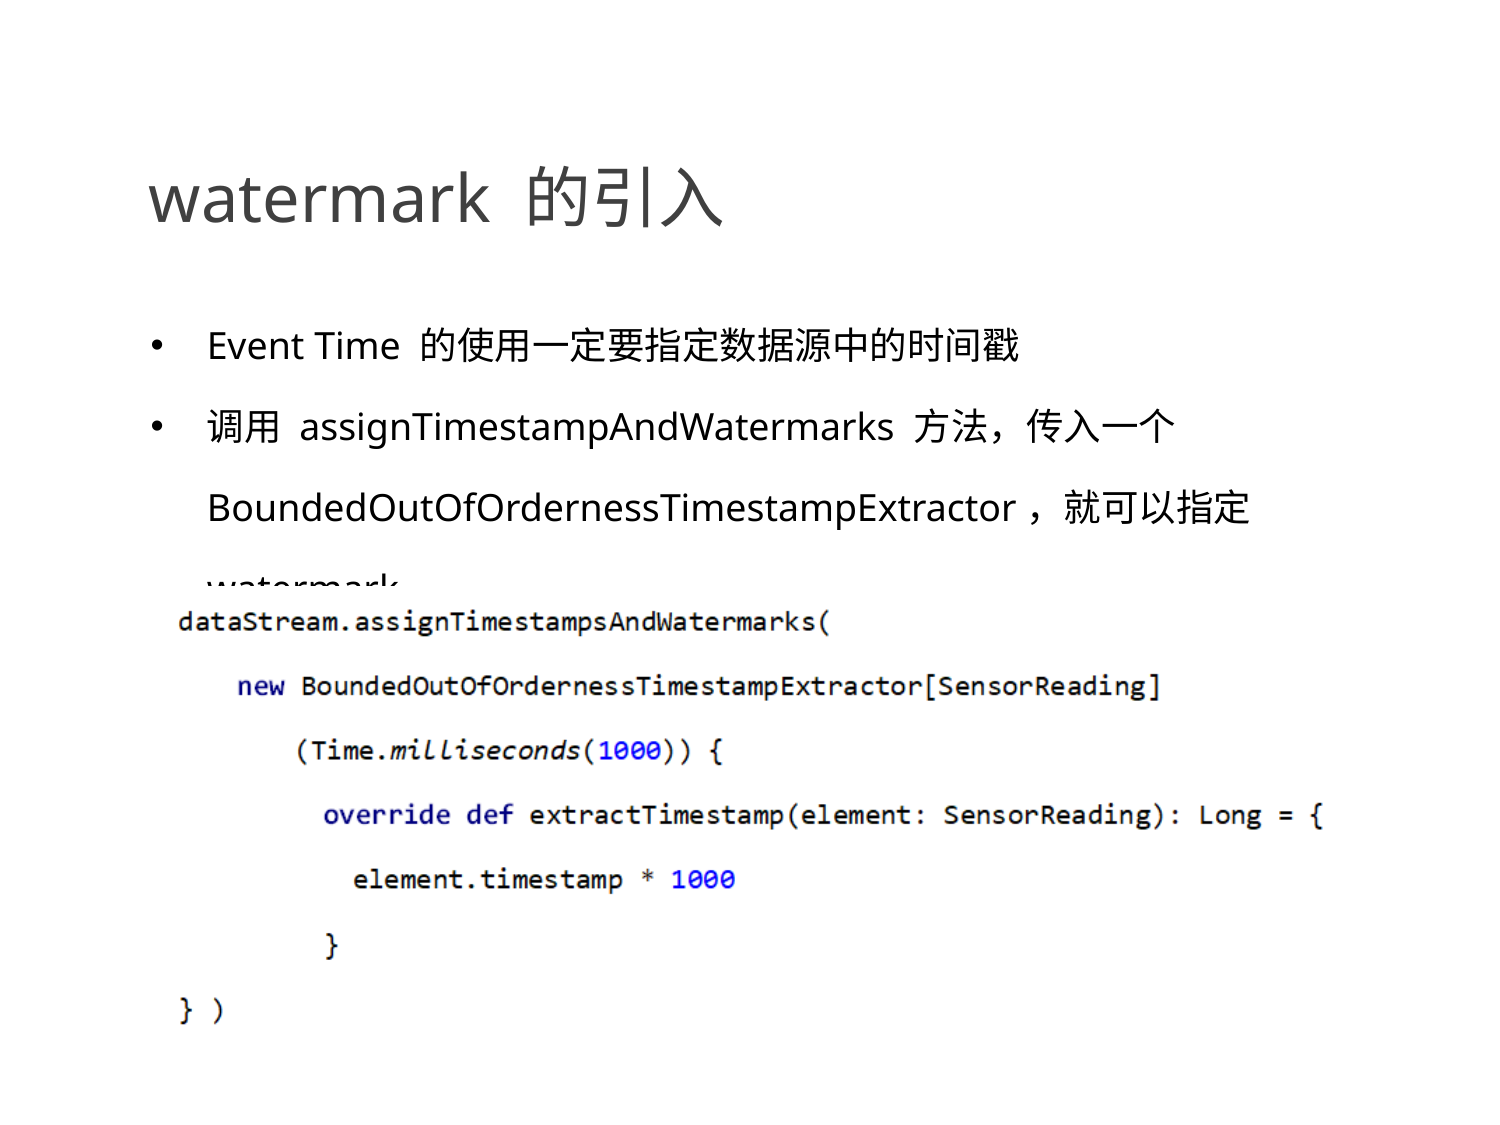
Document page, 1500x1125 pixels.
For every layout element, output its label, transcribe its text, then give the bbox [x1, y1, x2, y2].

text_box Event Time 的使用一定要指定数据源中的时间戳 调用 assignTimestampAndWatermarks 方法，传入一个 BoundedOutOfOrdernessTimestampExtractor，就可以指定 watermark [135, 278, 1425, 575]
text_box watermark 的引入 [74, 101, 1425, 290]
picture [170, 585, 1348, 1044]
